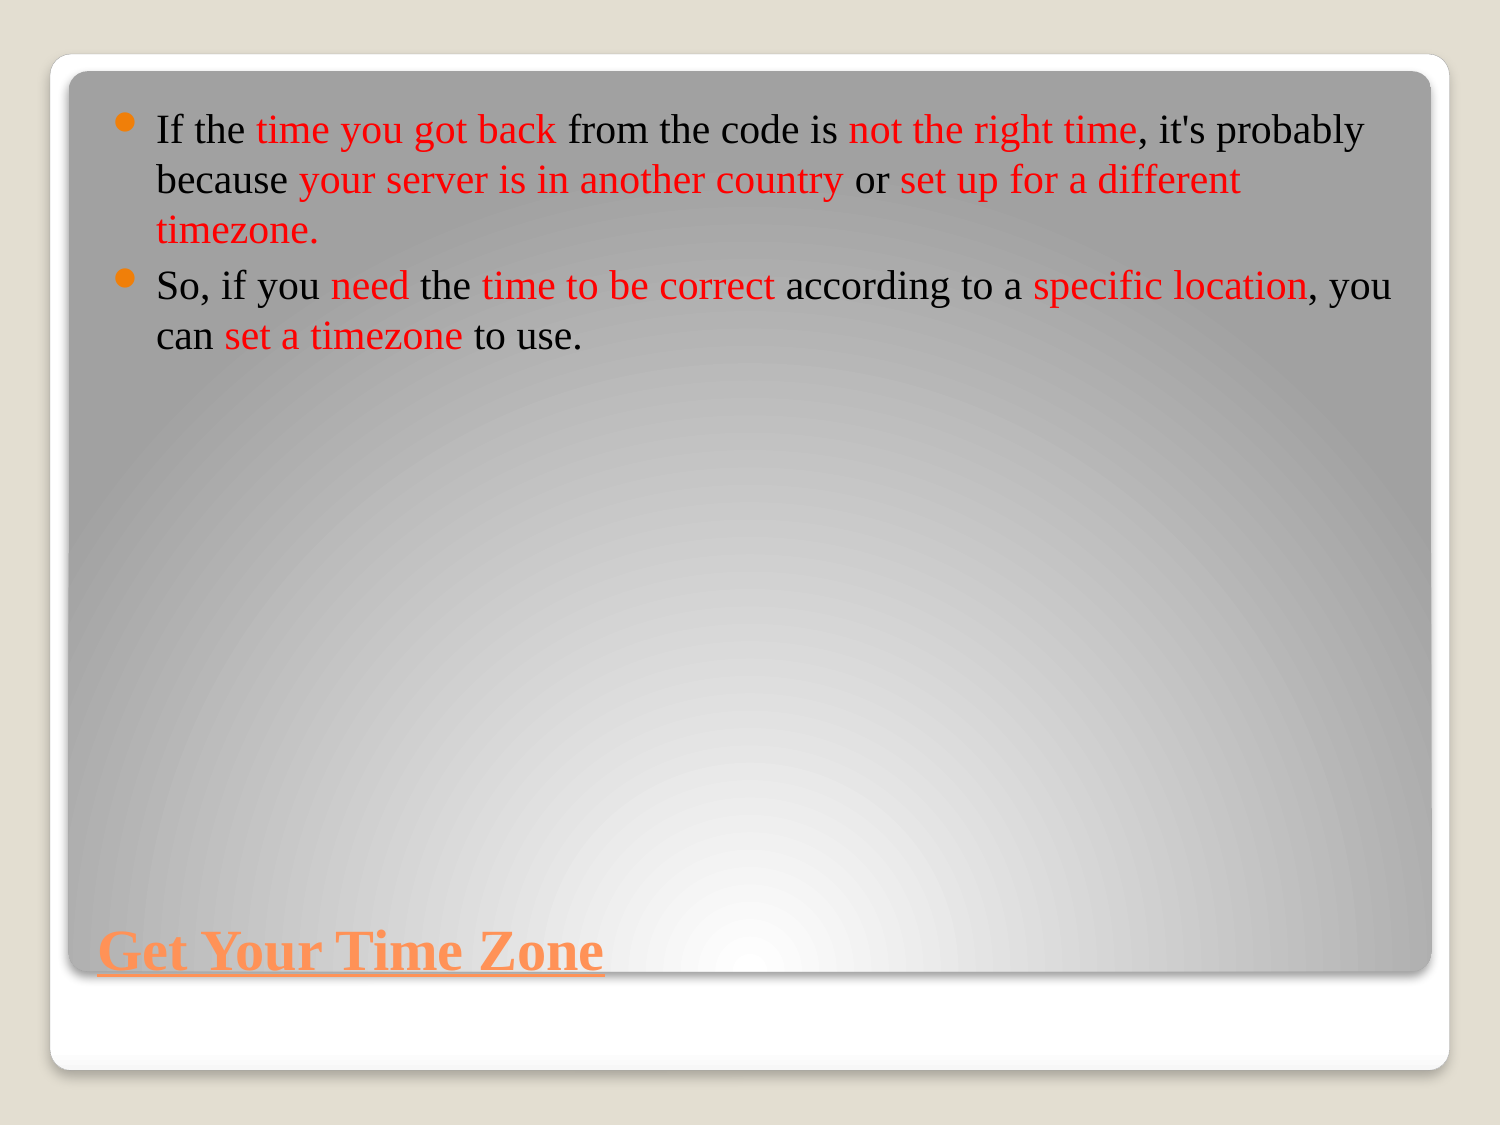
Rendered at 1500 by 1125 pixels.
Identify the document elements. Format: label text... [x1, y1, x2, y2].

list If the time you got back from the code is not the right time, it's probably because your server is in another country or set up for a different timezone. So, if you need the time to be correct according to a specific location, you can set a timezone to use. [82, 86, 1425, 774]
title Get Your Time Zone [82, 817, 1425, 990]
